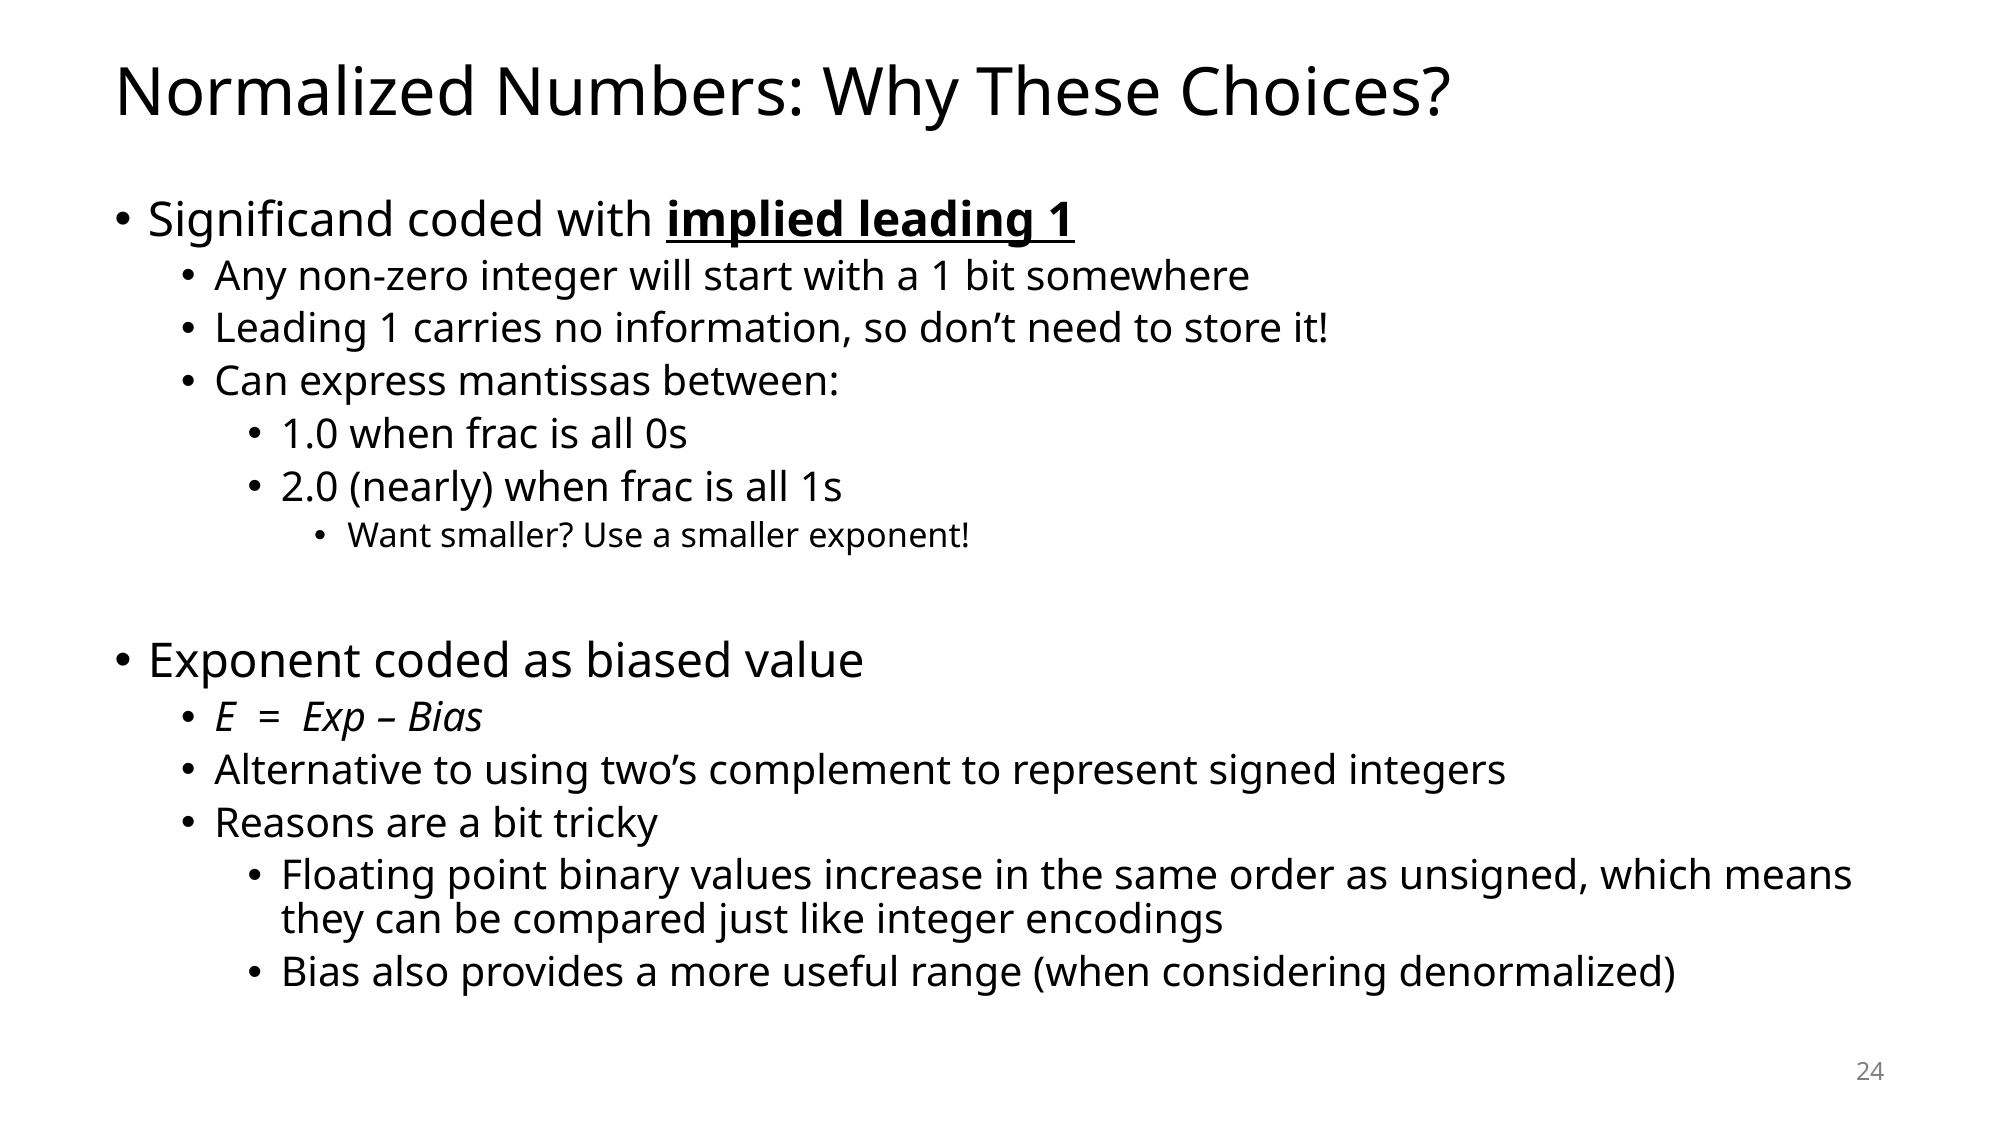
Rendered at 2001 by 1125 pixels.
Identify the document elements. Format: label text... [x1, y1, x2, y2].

slide_number 24 [1749, 1042, 1900, 1103]
title Normalized Numbers: Why These Choices? [99, 37, 1900, 150]
list Significand coded with implied leading 1 Any non-zero integer will start with a 1 bit somewhere Leading 1 carries no information, so don’t need to store it! Can express mantissas between: 1.0 when frac is all 0s 2.0 (nearly) when frac is all 1s Want smaller? Use a smaller exponent! Exponent coded as biased value E = Exp – Bias Alternative to using two’s complement to represent signed integers Reasons are a bit tricky Floating point binary values increase in the same order as unsigned, which means they can be compared just like integer encodings Bias also provides a more useful range (when considering denormalized) [99, 187, 1900, 1013]
